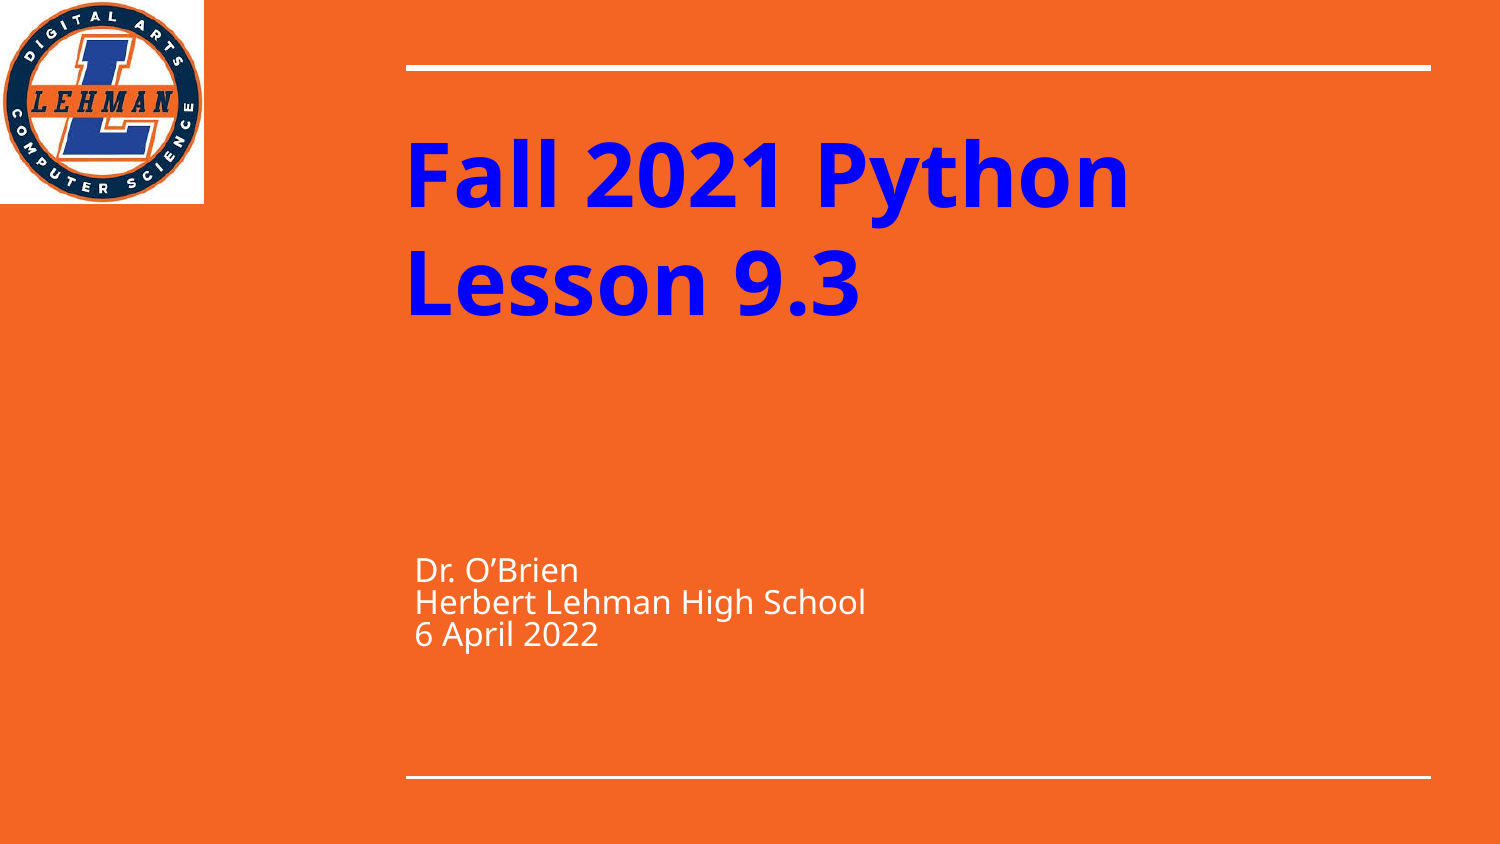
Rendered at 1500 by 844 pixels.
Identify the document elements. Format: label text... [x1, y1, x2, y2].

picture [0, 0, 204, 204]
title Fall 2021 Python Lesson 9.3 [388, 102, 1429, 357]
subtitle Dr. O’Brien Herbert Lehman High School 6 April 2022 [398, 463, 1439, 669]
